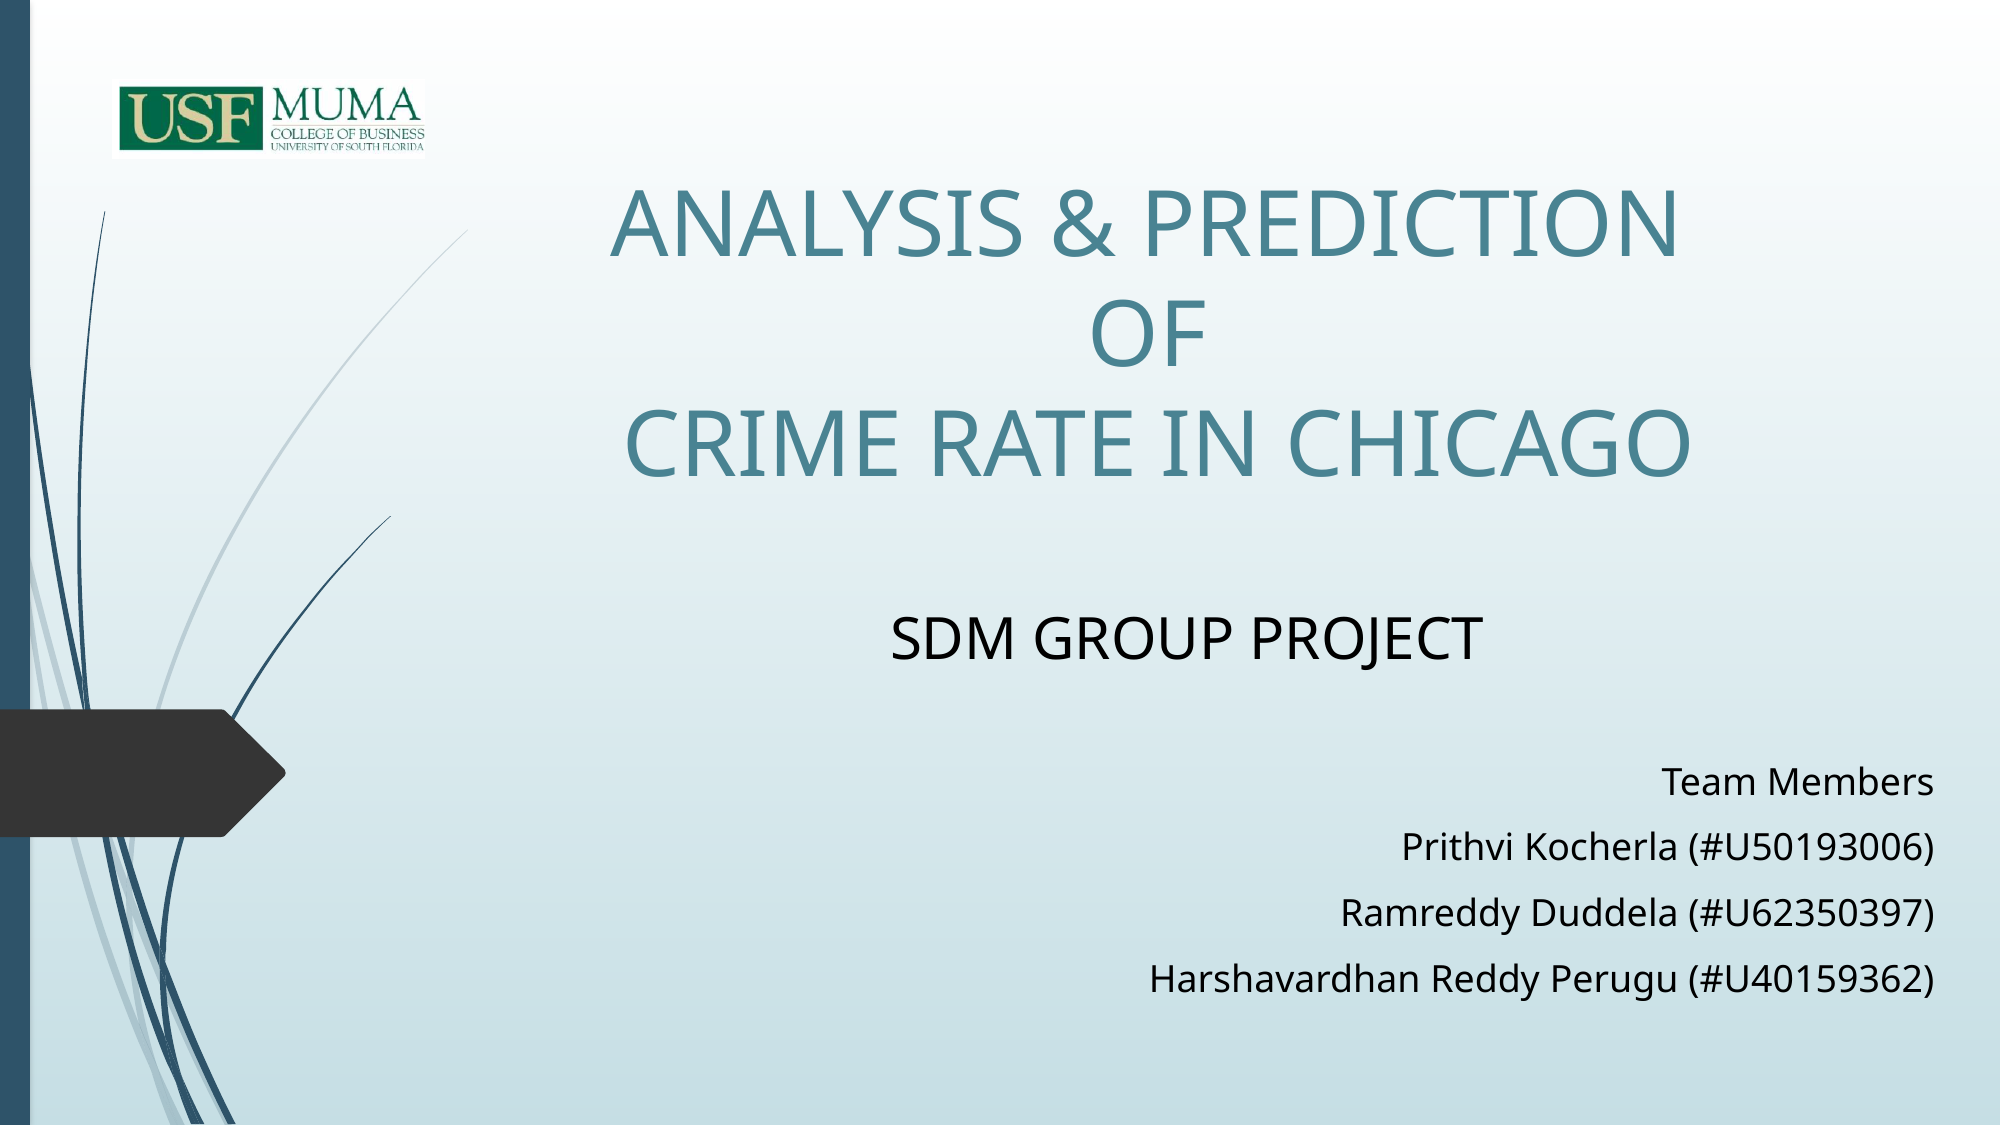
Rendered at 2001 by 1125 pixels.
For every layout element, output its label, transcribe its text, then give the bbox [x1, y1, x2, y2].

title ANALYSIS & PREDICTION OF CRIME RATE IN CHICAGO [424, 119, 1870, 503]
picture [111, 78, 425, 160]
subtitle SDM GROUP PROJECT Team Members Prithvi Kocherla (#U50193006) Ramreddy Duddela (#U62350397) Harshavardhan Reddy Perugu (#U40159362) [424, 593, 1950, 1012]
